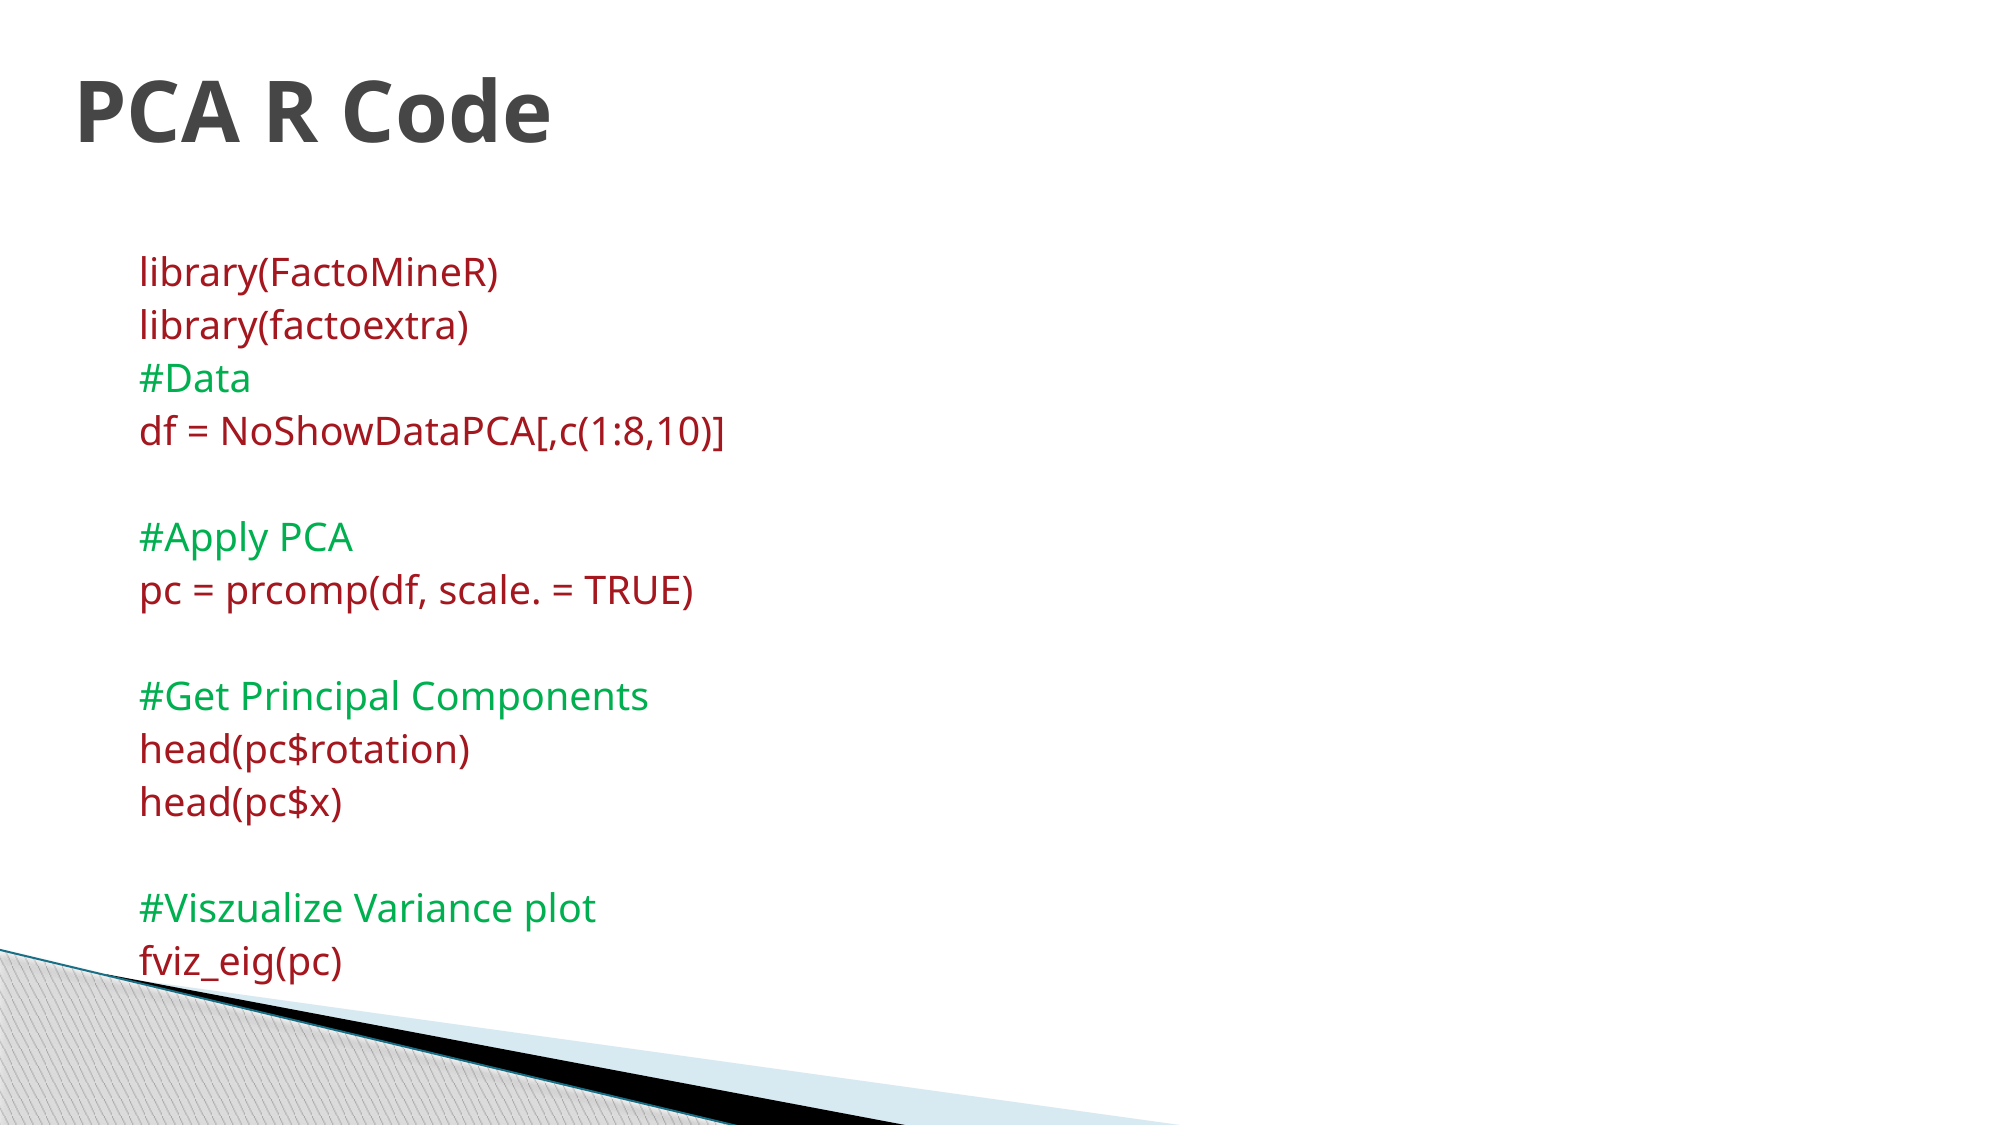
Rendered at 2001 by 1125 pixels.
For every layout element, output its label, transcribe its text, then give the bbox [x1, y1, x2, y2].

title PCA R Code [58, 0, 1784, 218]
list library(FactoMineR) library(factoextra) #Data df = NoShowDataPCA[,c(1:8,10)] #Apply PCA pc = prcomp(df, scale. = TRUE) #Get Principal Components head(pc$rotation) head(pc$x) #Viszualize Variance plot fviz_eig(pc) [124, 239, 1954, 997]
